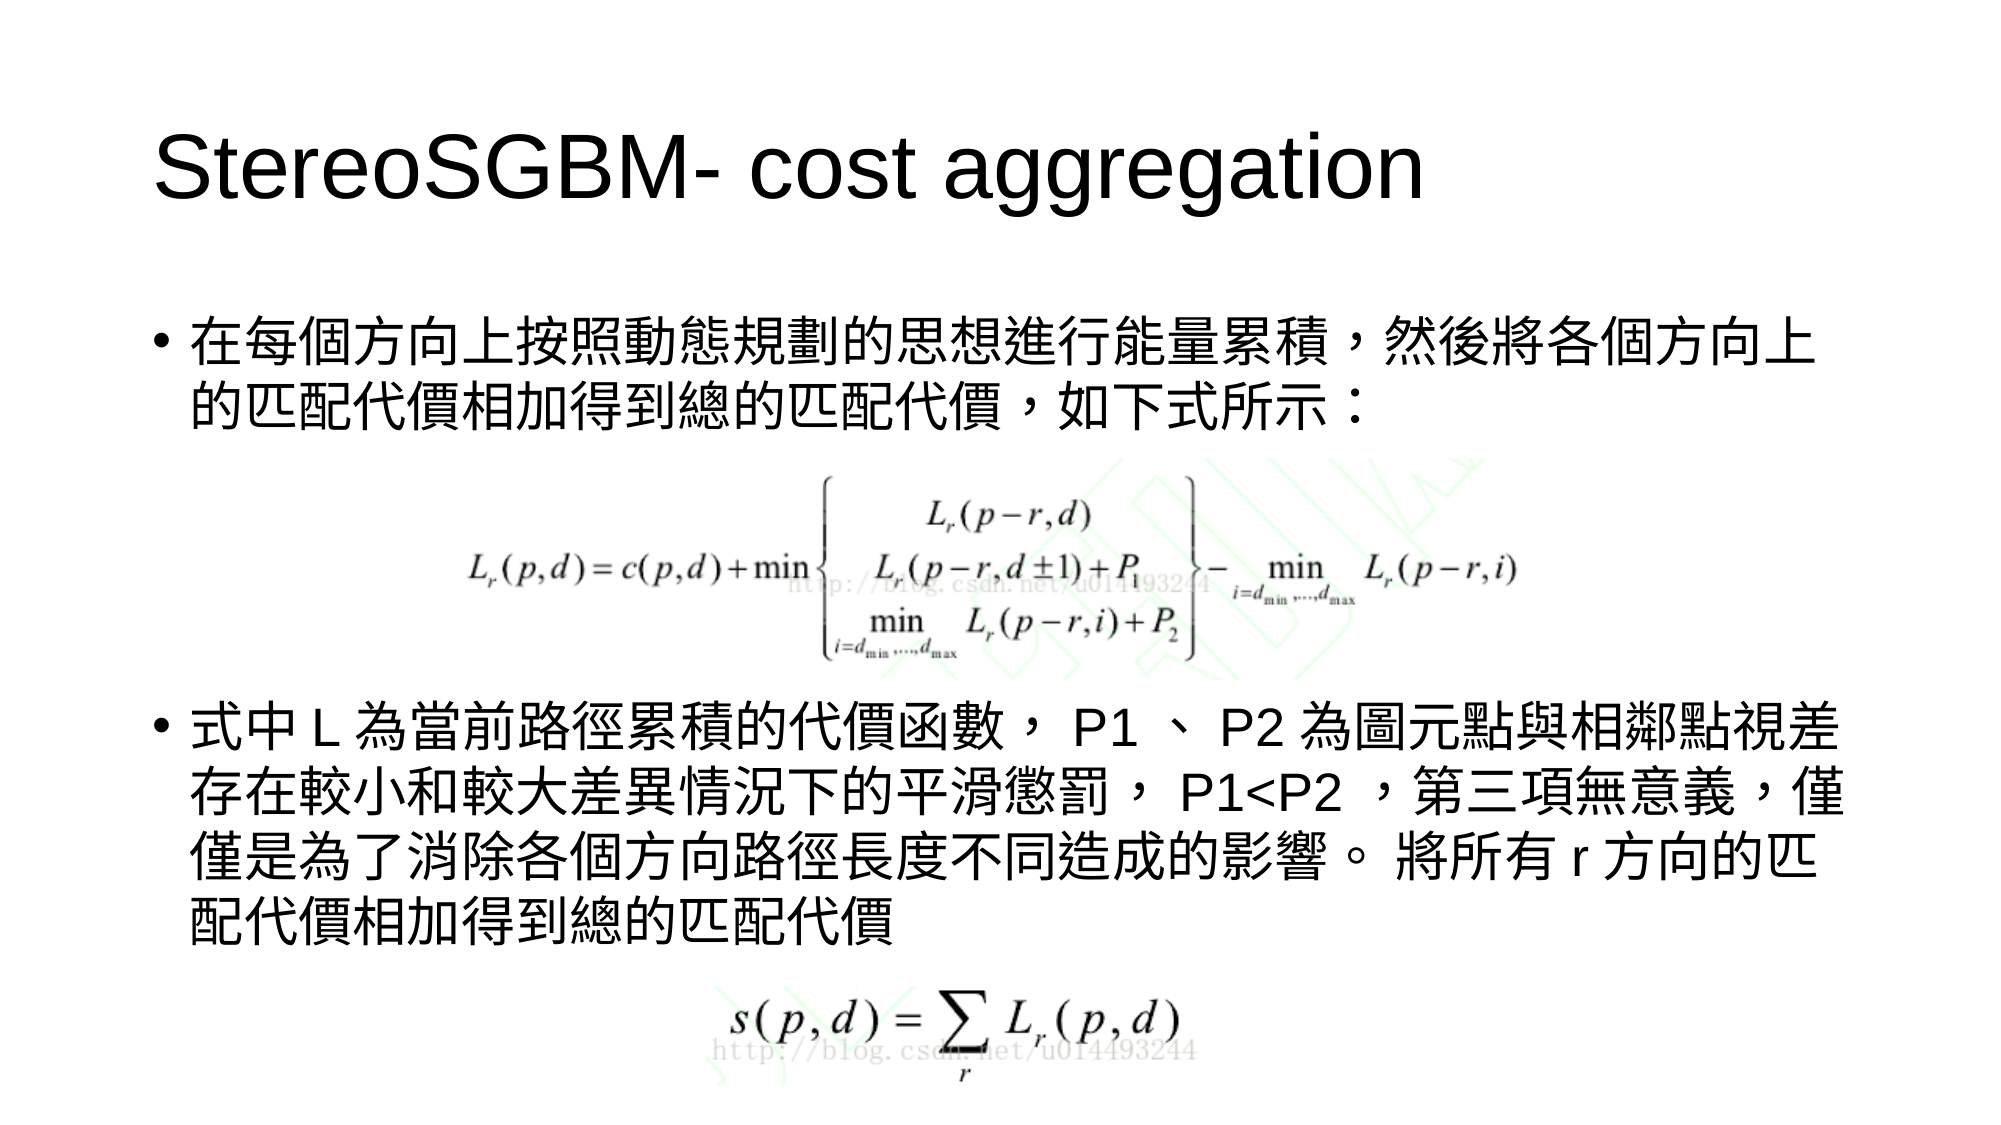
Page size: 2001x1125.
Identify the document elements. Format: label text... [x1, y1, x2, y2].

list 在每個方向上按照動態規劃的思想進行能量累積，然後將各個方向上的匹配代價相加得到總的匹配代價，如下式所示： 式中L為當前路徑累積的代價函數，P1、P2為圖元點與相鄰點視差存在較小和較大差異情況下的平滑懲罰，P1<P2，第三項無意義，僅僅是為了消除各個方向路徑長度不同造成的影響。 將所有r方向的匹配代價相加得到總的匹配代價 [137, 299, 1863, 1014]
title StereoSGBM- cost aggregation [137, 59, 1863, 278]
picture [445, 437, 1555, 688]
picture [706, 986, 1221, 1085]
